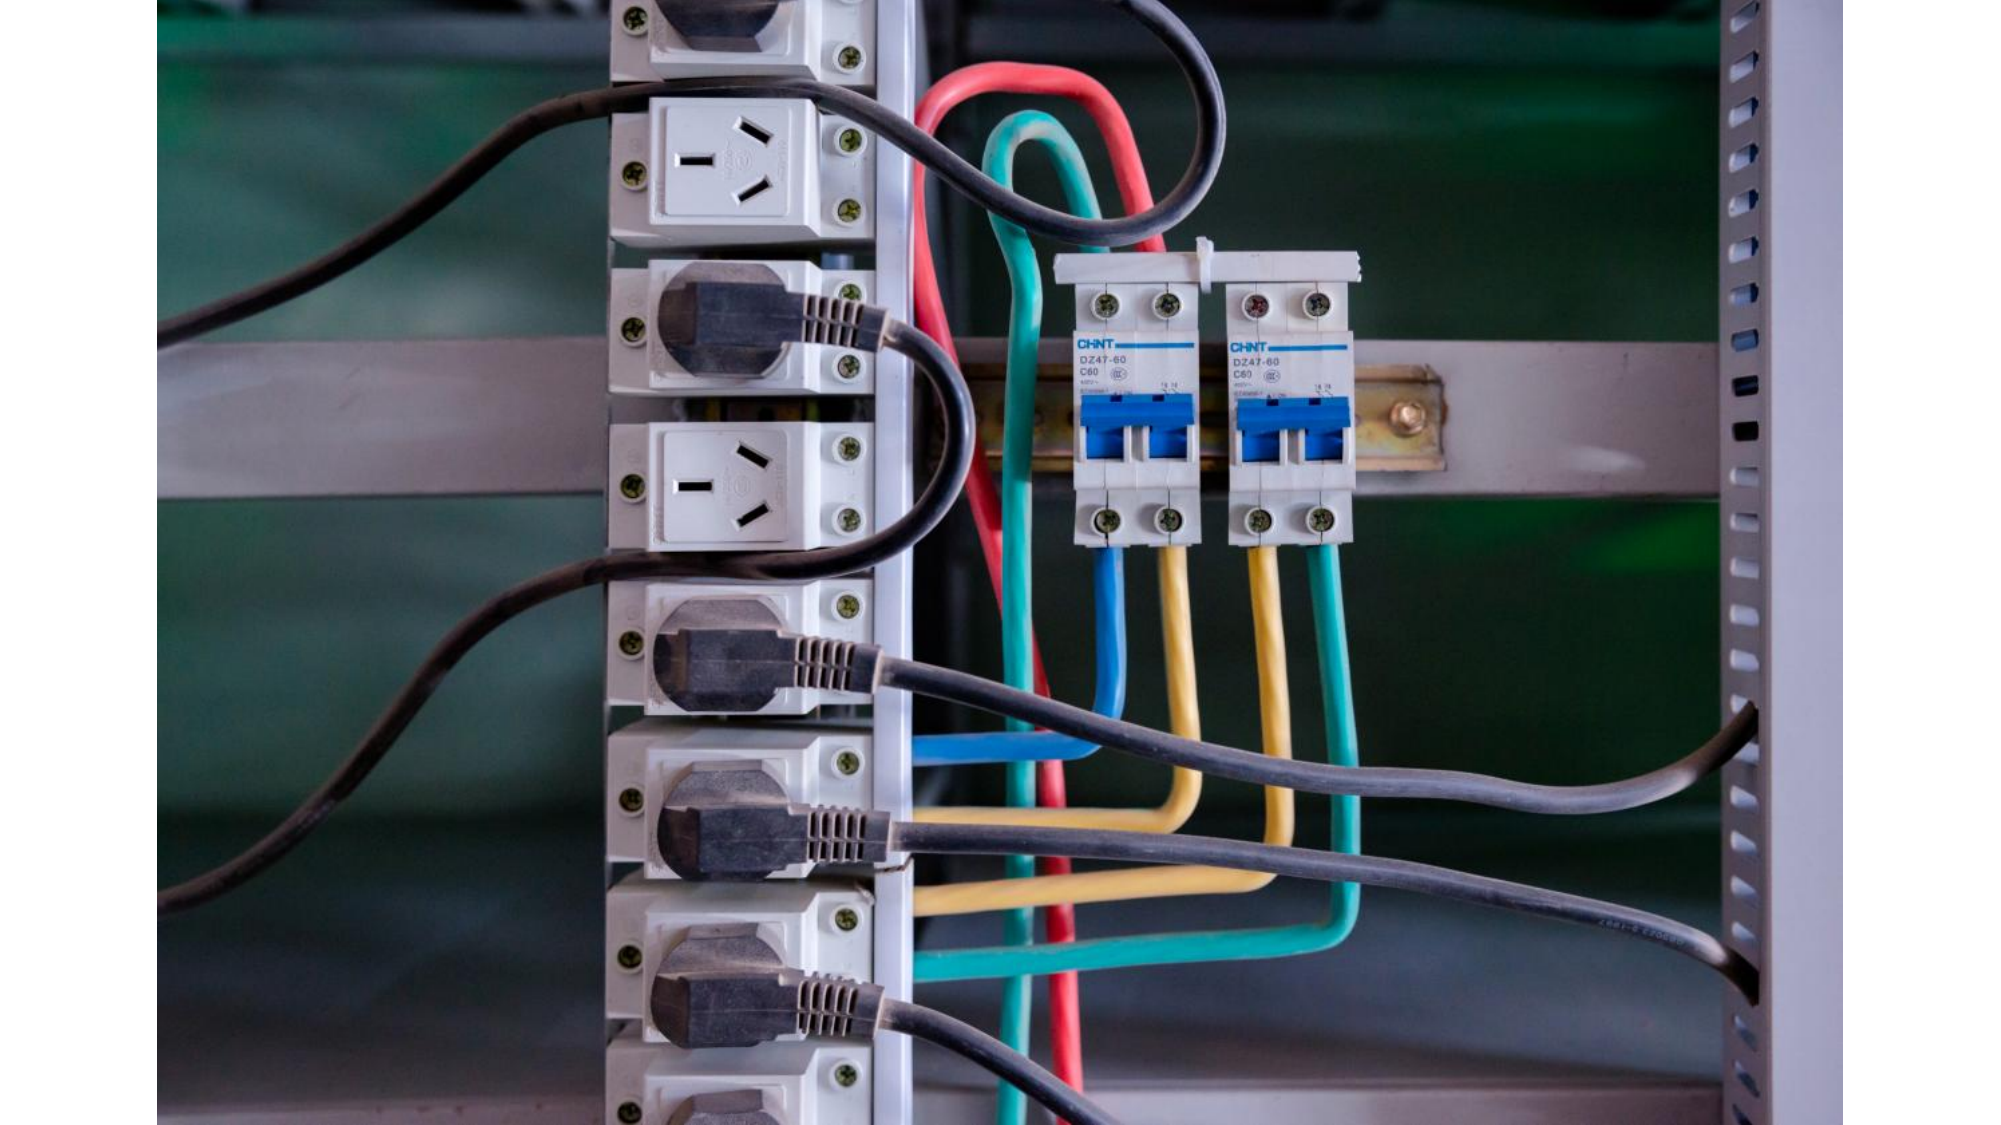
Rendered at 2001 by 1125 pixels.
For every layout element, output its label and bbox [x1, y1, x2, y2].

picture [157, 0, 1843, 1125]
